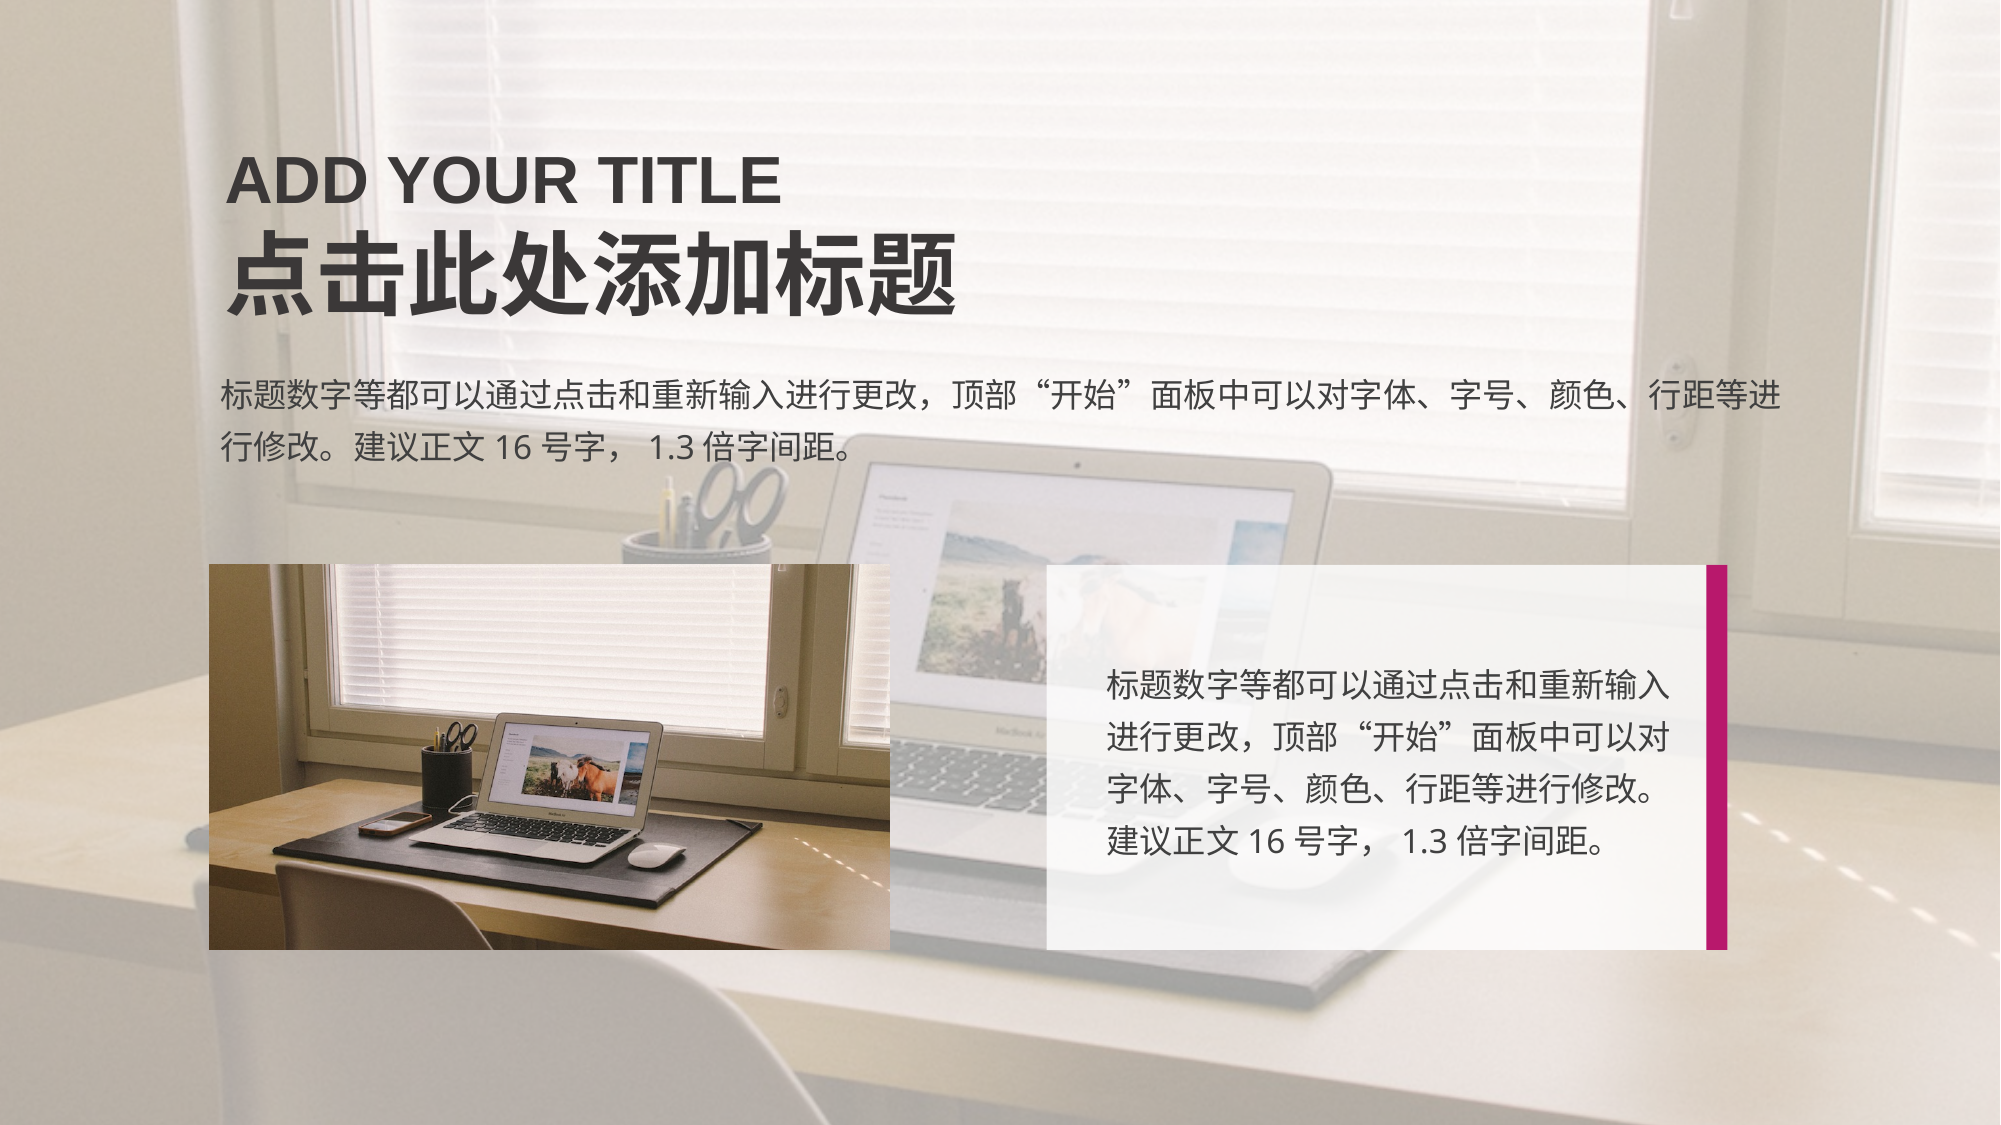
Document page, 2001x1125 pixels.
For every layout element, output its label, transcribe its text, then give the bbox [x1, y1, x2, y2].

text_box 标题数字等都可以通过点击和重新输入进行更改，顶部“开始”面板中可以对字体、字号、颜色、行距等进行修改。建议正文16号字，1.3倍字间距。 [209, 356, 1797, 472]
text_box [208, 564, 891, 951]
text_box [1705, 564, 1728, 951]
text_box ADD YOUR TITLE 点击此处添加标题 [213, 131, 971, 333]
text_box 标题数字等都可以通过点击和重新输入进行更改，顶部“开始”面板中可以对字体、字号、颜色、行距等进行修改。建议正文16号字，1.3倍字间距。 [1095, 646, 1692, 866]
text_box [1046, 564, 1705, 951]
